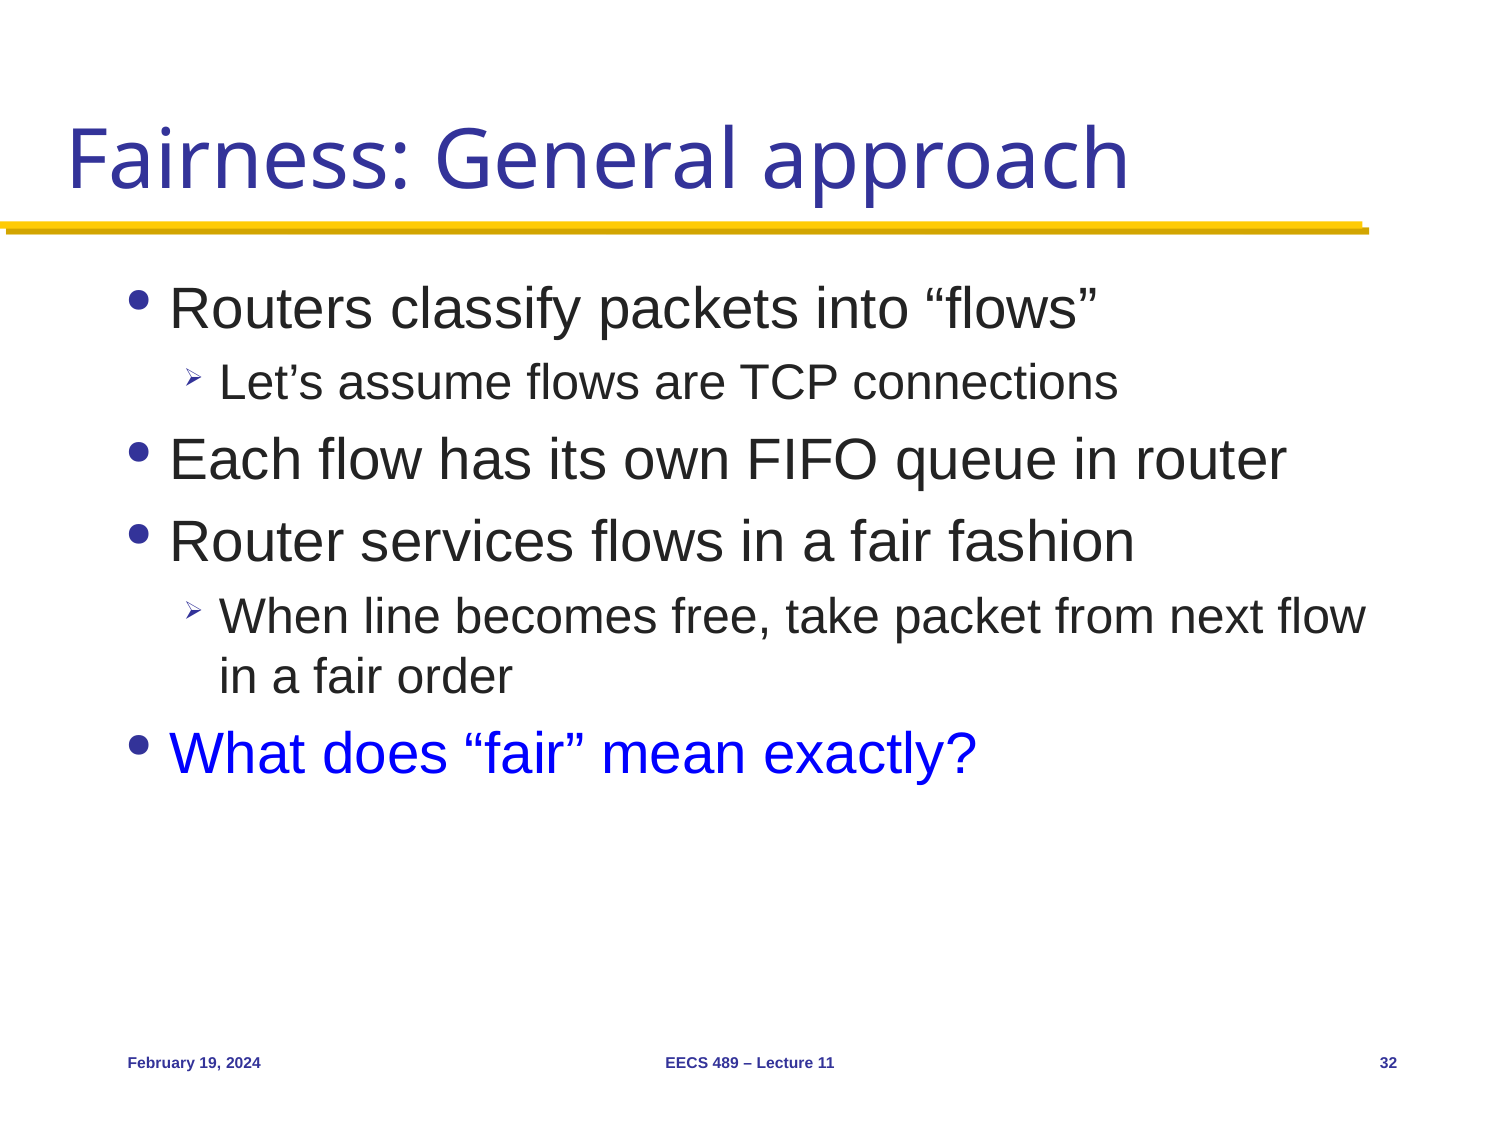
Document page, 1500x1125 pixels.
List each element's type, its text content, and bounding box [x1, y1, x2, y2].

slide_number 32 [1312, 1024, 1413, 1101]
footer EECS 489 – Lecture 11 [512, 1024, 988, 1101]
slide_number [112, 1024, 426, 1101]
list Routers classify packets into “flows” Let’s assume flows are TCP connections Each flow has its own FIFO queue in router Router services flows in a fair fashion When line becomes free, take packet from next flow in a fair order What does “fair” mean exactly? [112, 262, 1413, 988]
title Fairness: General approach [49, 24, 1451, 213]
